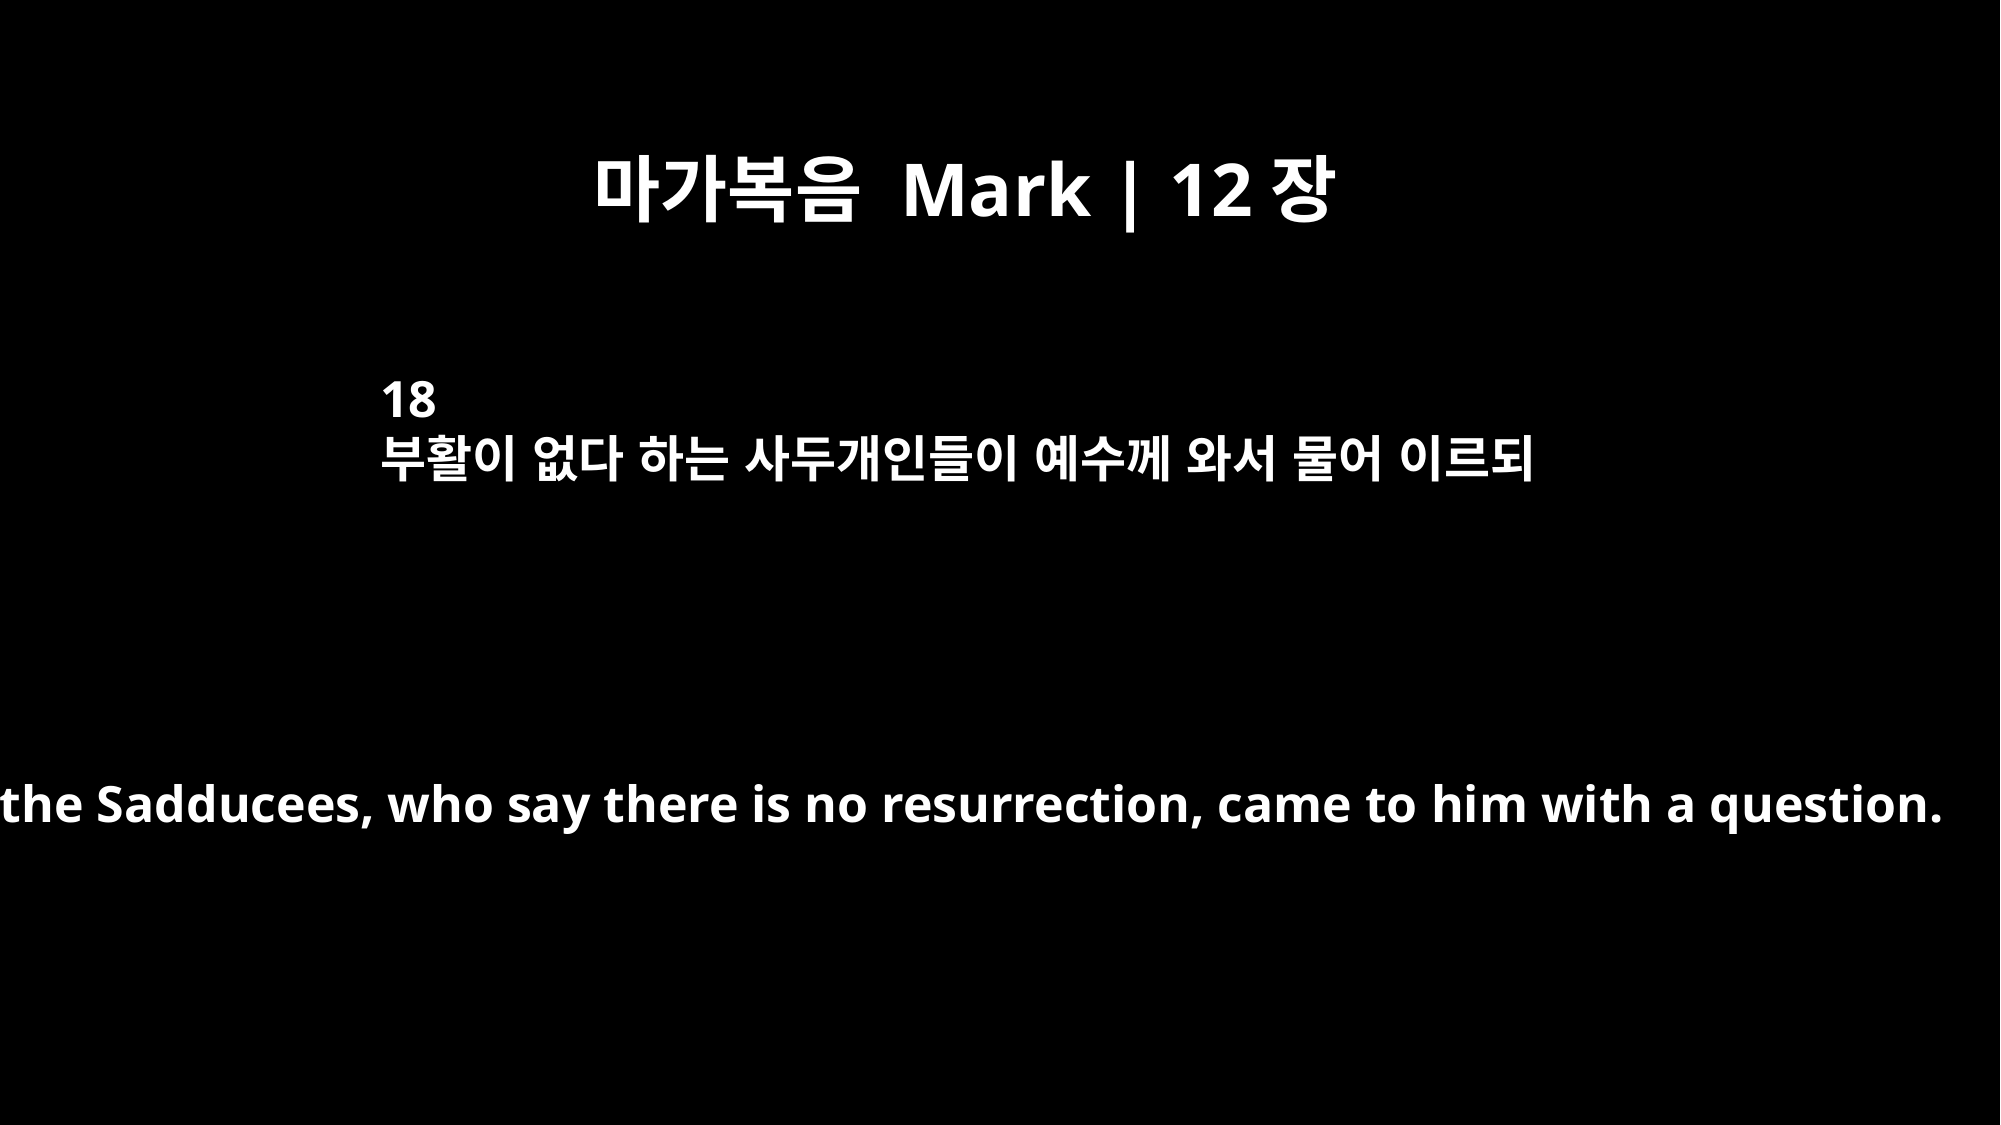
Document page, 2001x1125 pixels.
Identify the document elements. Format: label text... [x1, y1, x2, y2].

text_box Then the Sadducees, who say there is no resurrection, came to him with a question. [0, 764, 1959, 840]
text_box 마가복음 Mark | 12장 [578, 136, 1354, 239]
text_box 18 부활이 없다 하는 사두개인들이 예수께 와서 물어 이르되 [365, 359, 1552, 495]
